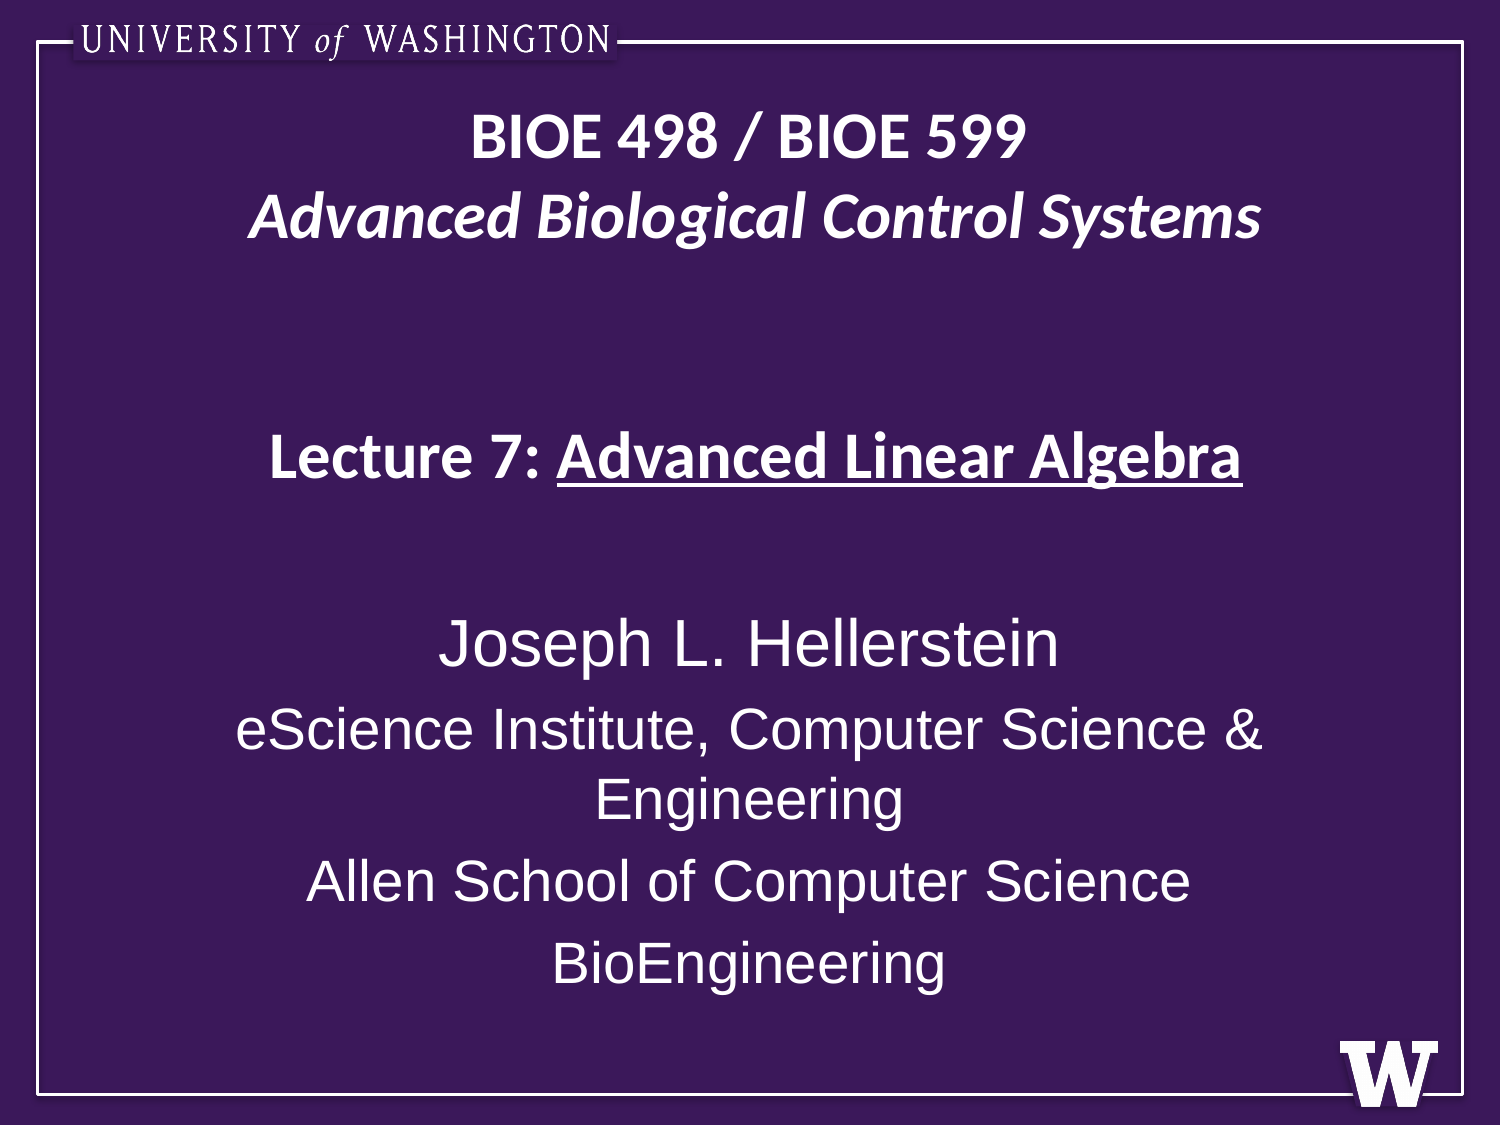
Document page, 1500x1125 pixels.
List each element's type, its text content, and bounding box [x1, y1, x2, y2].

subtitle Joseph L. Hellerstein eScience Institute, Computer Science & Engineering Allen School of Computer Science BioEngineering [62, 592, 1438, 960]
title BIOE 498 / BIOE 599 Advanced Biological Control Systems Lecture 7: Advanced Linear Algebra [62, 84, 1450, 326]
picture [1340, 1041, 1438, 1107]
picture [81, 24, 609, 61]
